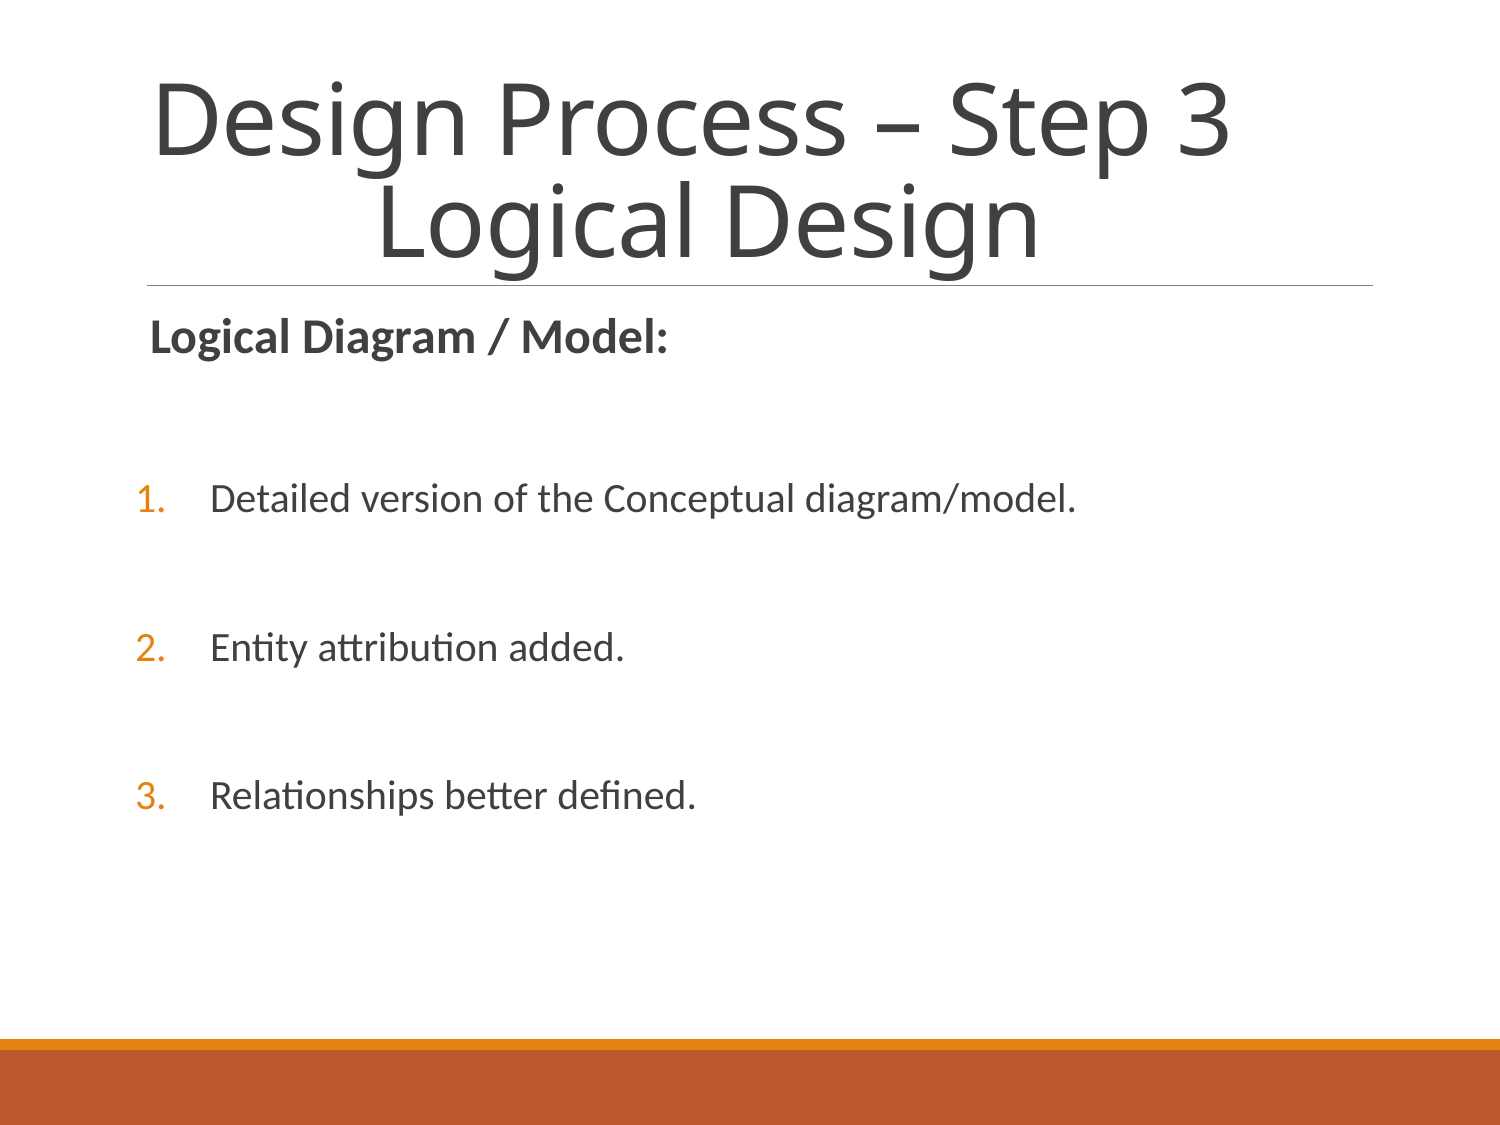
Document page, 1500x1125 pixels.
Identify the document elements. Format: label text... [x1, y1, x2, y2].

list Logical Diagram / Model: Detailed version of the Conceptual diagram/model. Entity attribution added. Relationships better defined. [135, 302, 1373, 1037]
title Design Process – Step 3 Logical Design [135, 47, 1373, 285]
